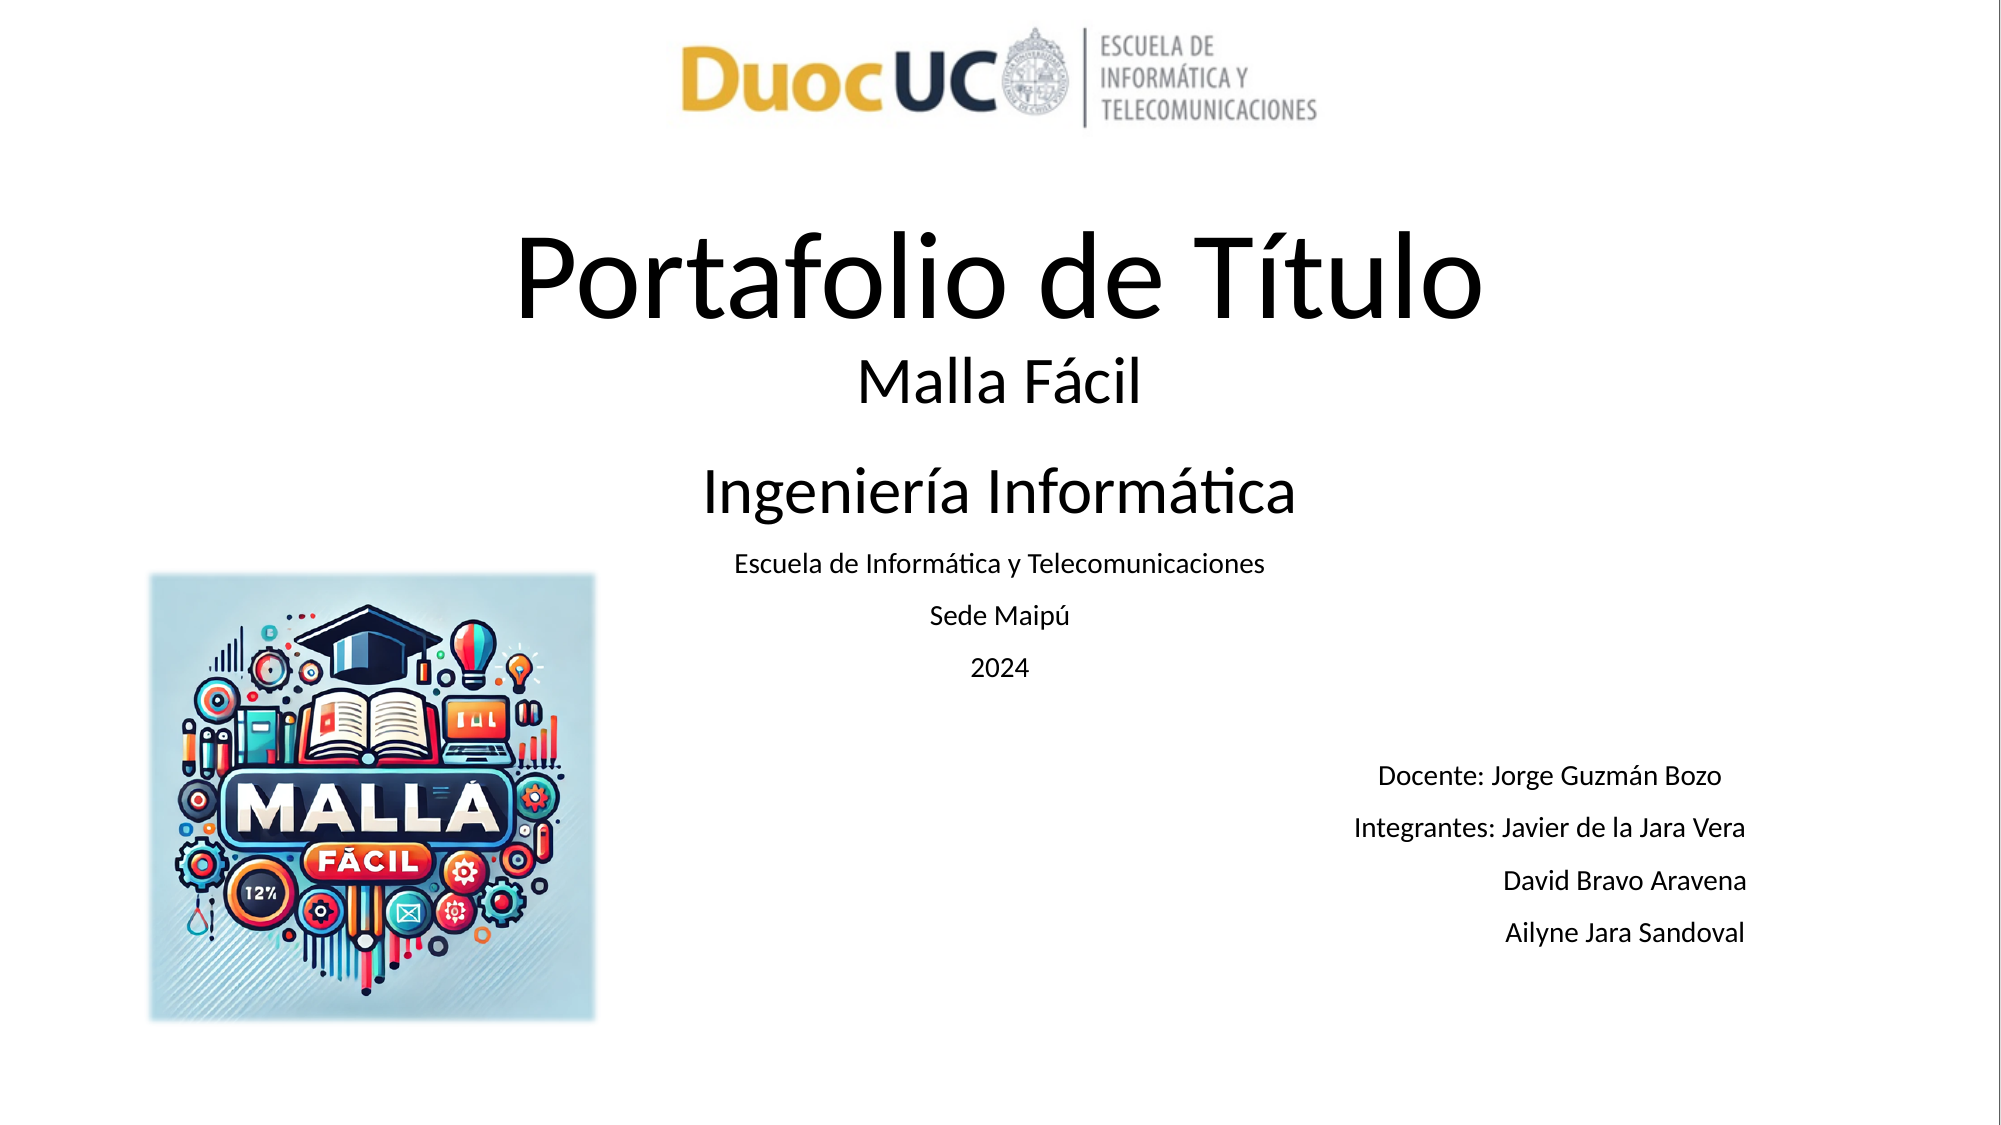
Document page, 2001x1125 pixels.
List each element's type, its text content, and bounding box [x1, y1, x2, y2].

title Portafolio de Título Malla Fácil [249, 184, 1750, 426]
subtitle Ingeniería Informática Escuela de Informática y Telecomunicaciones Sede Maipú 2024 [249, 448, 1750, 1078]
picture [0, 0, 2001, 1125]
subtitle Docente: Jorge Guzmán Bozo Integrantes: Javier de la Jara Vera David Bravo Aravena Ailyne Jara Sandoval [1302, 697, 1798, 1028]
